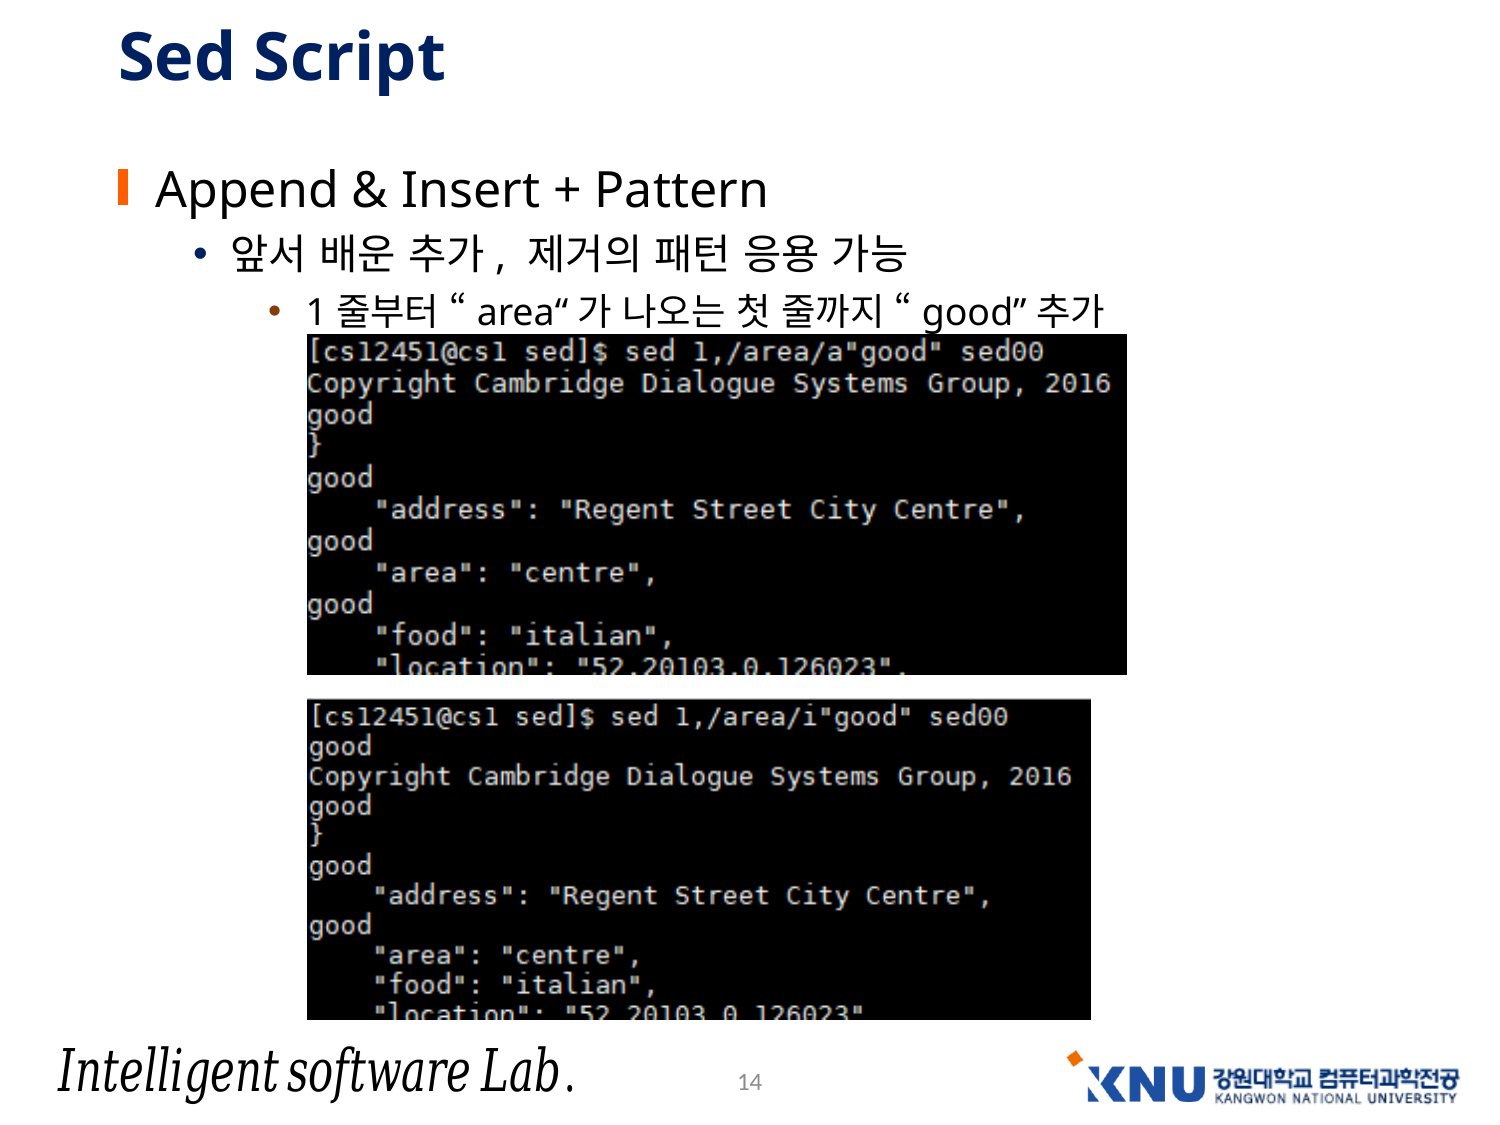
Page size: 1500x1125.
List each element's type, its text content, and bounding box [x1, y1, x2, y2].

picture [307, 334, 1127, 675]
list Append & Insert + Pattern 앞서 배운 추가, 제거의 패턴 응용 가능 1줄부터 “area“가 나오는 첫 줄까지 “good”추가 [103, 149, 1397, 1002]
picture [1206, 1063, 1468, 1106]
title Sed Script [103, 15, 1397, 101]
picture [118, 169, 128, 205]
picture [307, 698, 1091, 1020]
picture [1066, 1050, 1205, 1102]
